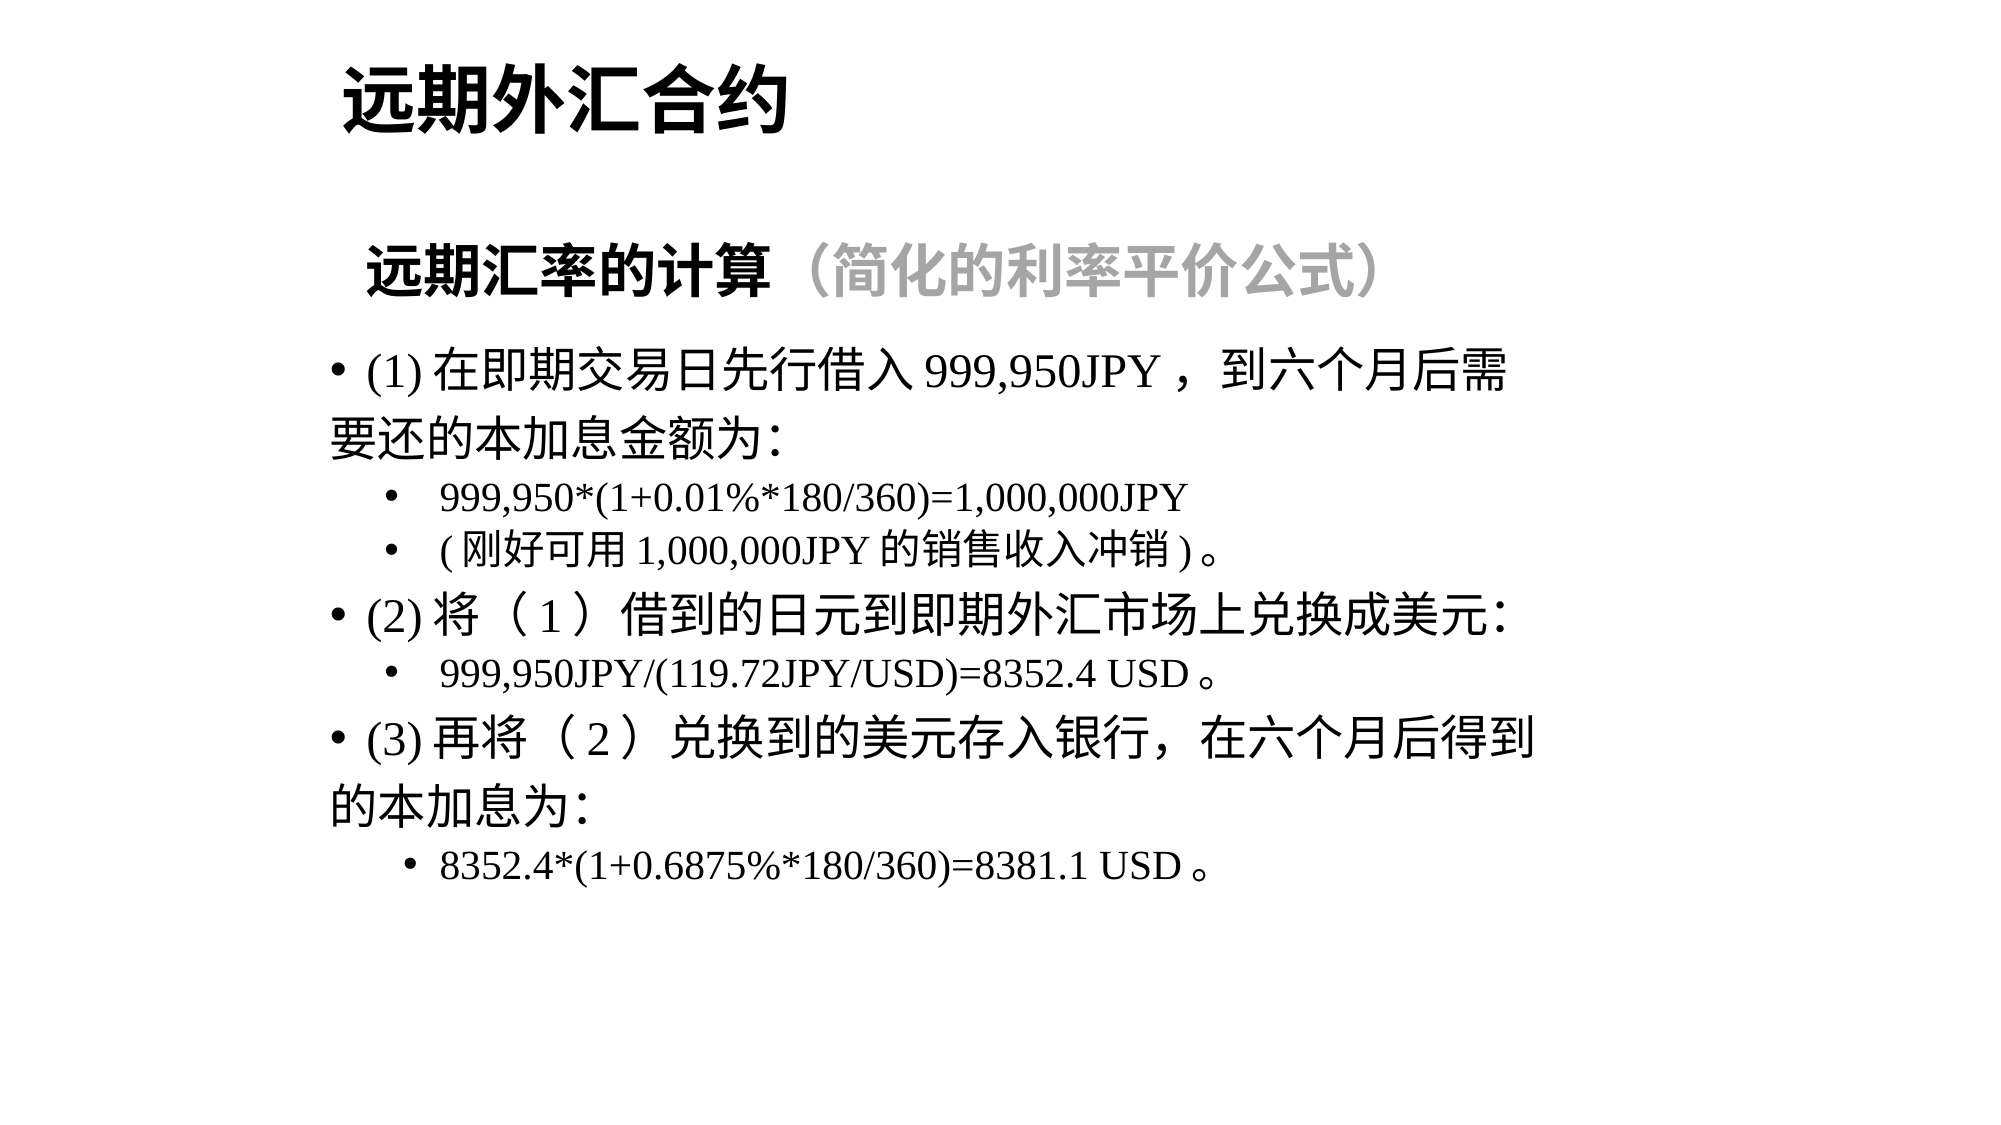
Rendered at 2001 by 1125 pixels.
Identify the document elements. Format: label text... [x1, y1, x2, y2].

title 远期汇率的计算（简化的利率平价公式） [350, 231, 1576, 316]
text_box 远期外汇合约 [326, 42, 1552, 150]
list (1)在即期交易日先行借入999,950JPY，到六个月后需 要还的本加息金额为： 999,950*(1+0.01%*180/360)=1,000,000JPY (刚好可用1,000,000JPY的销售收入冲销)。 (2)将（1）借到的日元到即期外汇市场上兑换成美元： 999,950JPY/(119.72JPY/USD)=8352.4 USD。 (3)再将（2）兑换到的美元存入银行，在六个月后得到 的本加息为： 8352.4*(1+0.6875%*180/360)=8381.1 USD。 [314, 338, 1587, 941]
